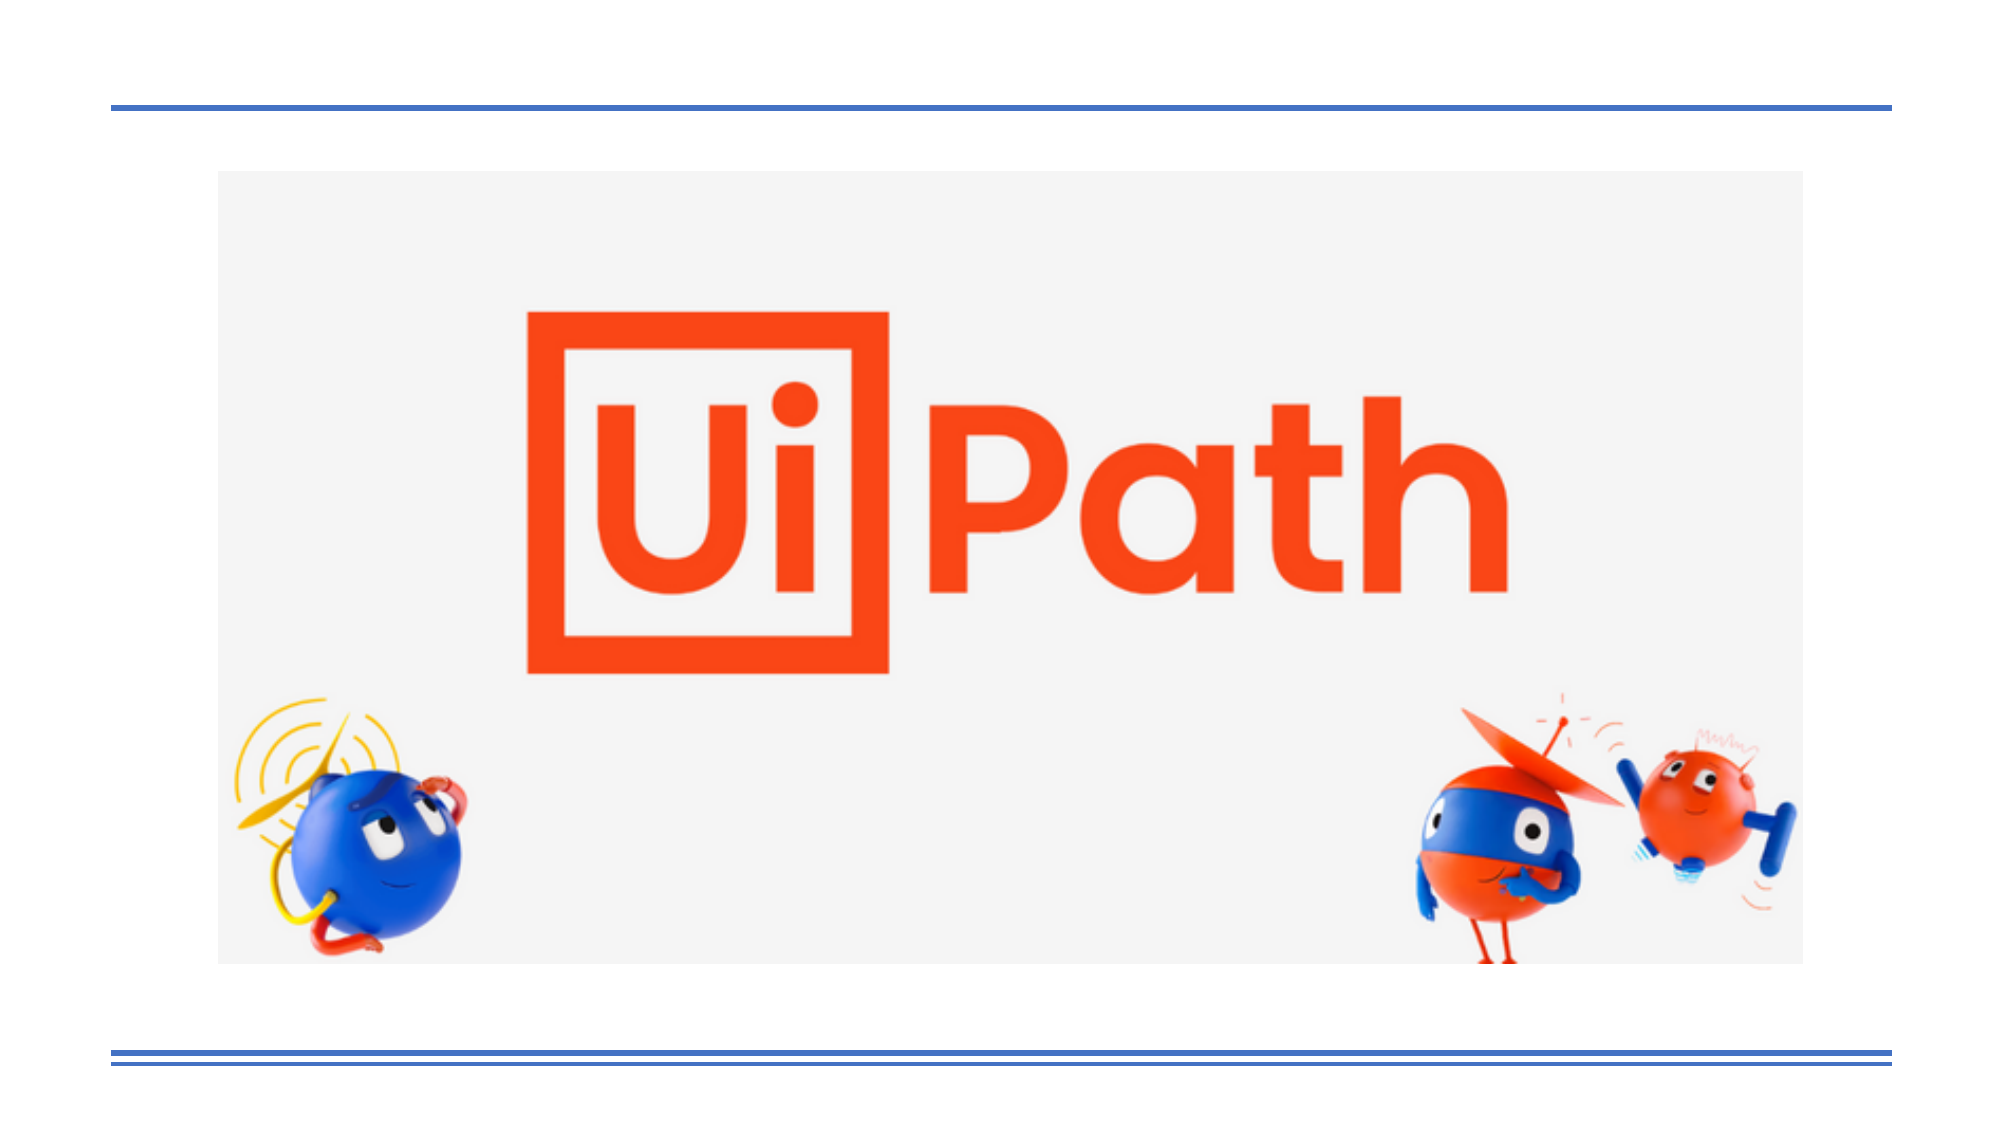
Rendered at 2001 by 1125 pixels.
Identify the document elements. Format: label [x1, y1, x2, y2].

picture [218, 171, 1803, 964]
